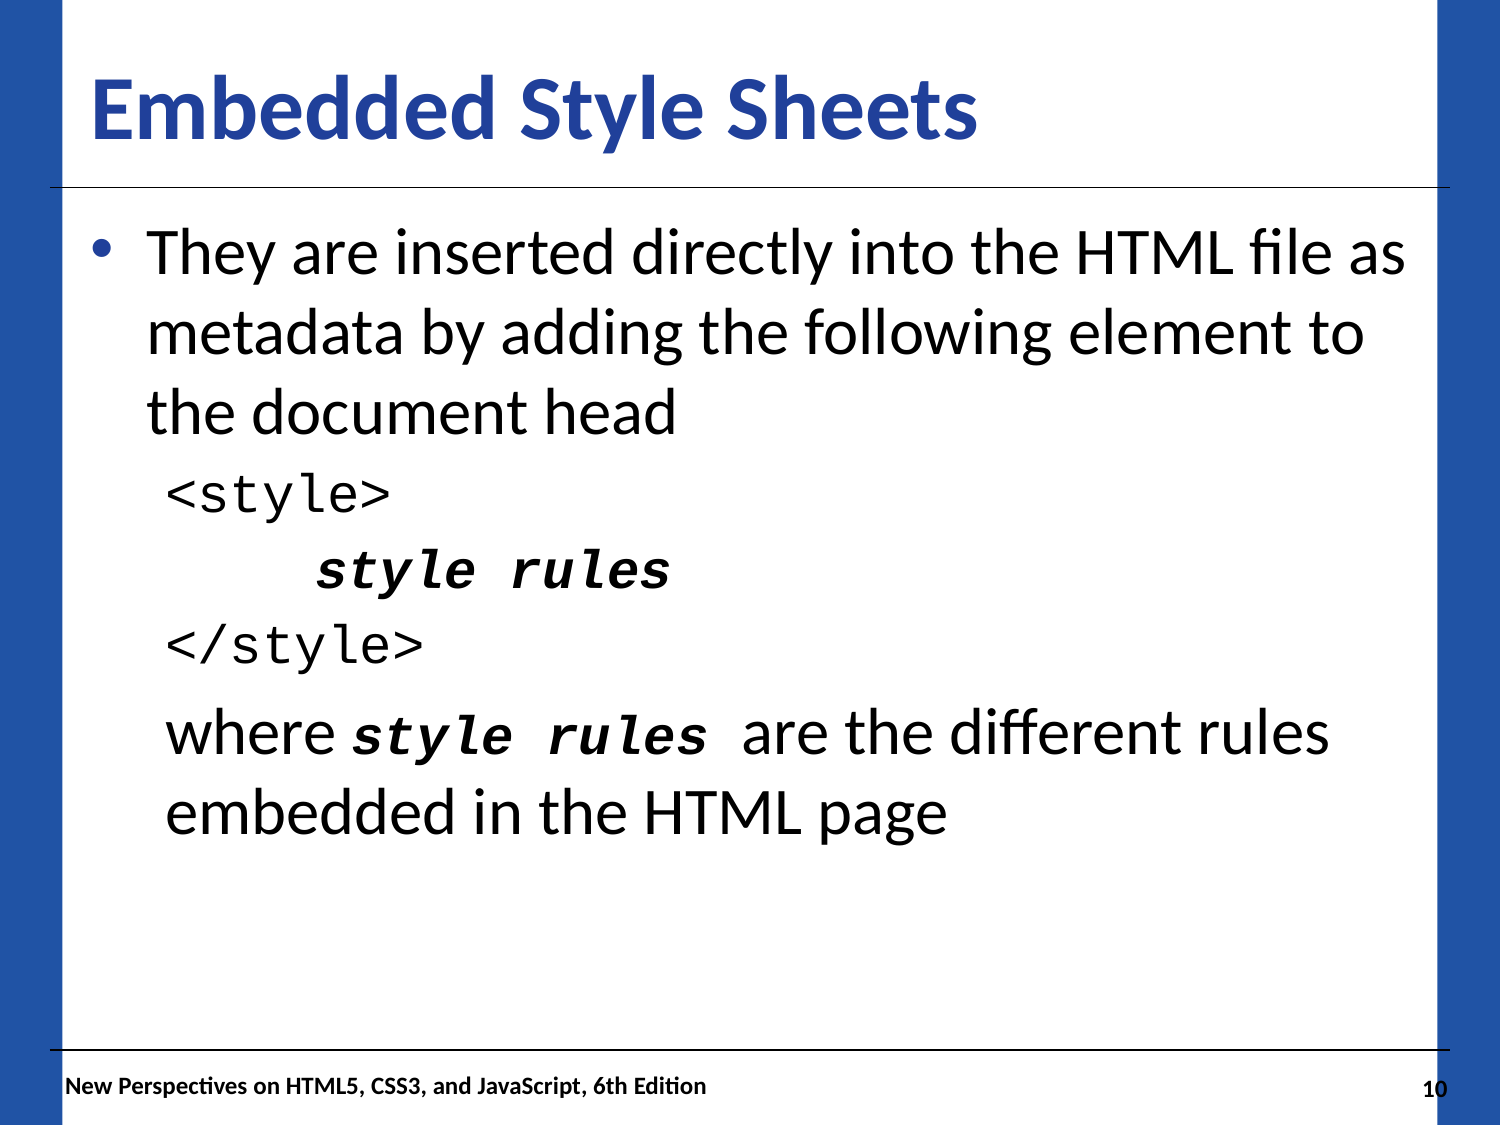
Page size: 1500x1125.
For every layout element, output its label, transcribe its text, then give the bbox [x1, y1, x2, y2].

footer New Perspectives on HTML5, CSS3, and JavaScript, 6th Edition [50, 1047, 1400, 1123]
list They are inserted directly into the HTML file as metadata by adding the following element to the document head <style> style rules </style> where style rules are the different rules embedded in the HTML page [74, 199, 1438, 1006]
slide_number 10 [1374, 1050, 1463, 1125]
title Embedded Style Sheets [74, 24, 1438, 181]
